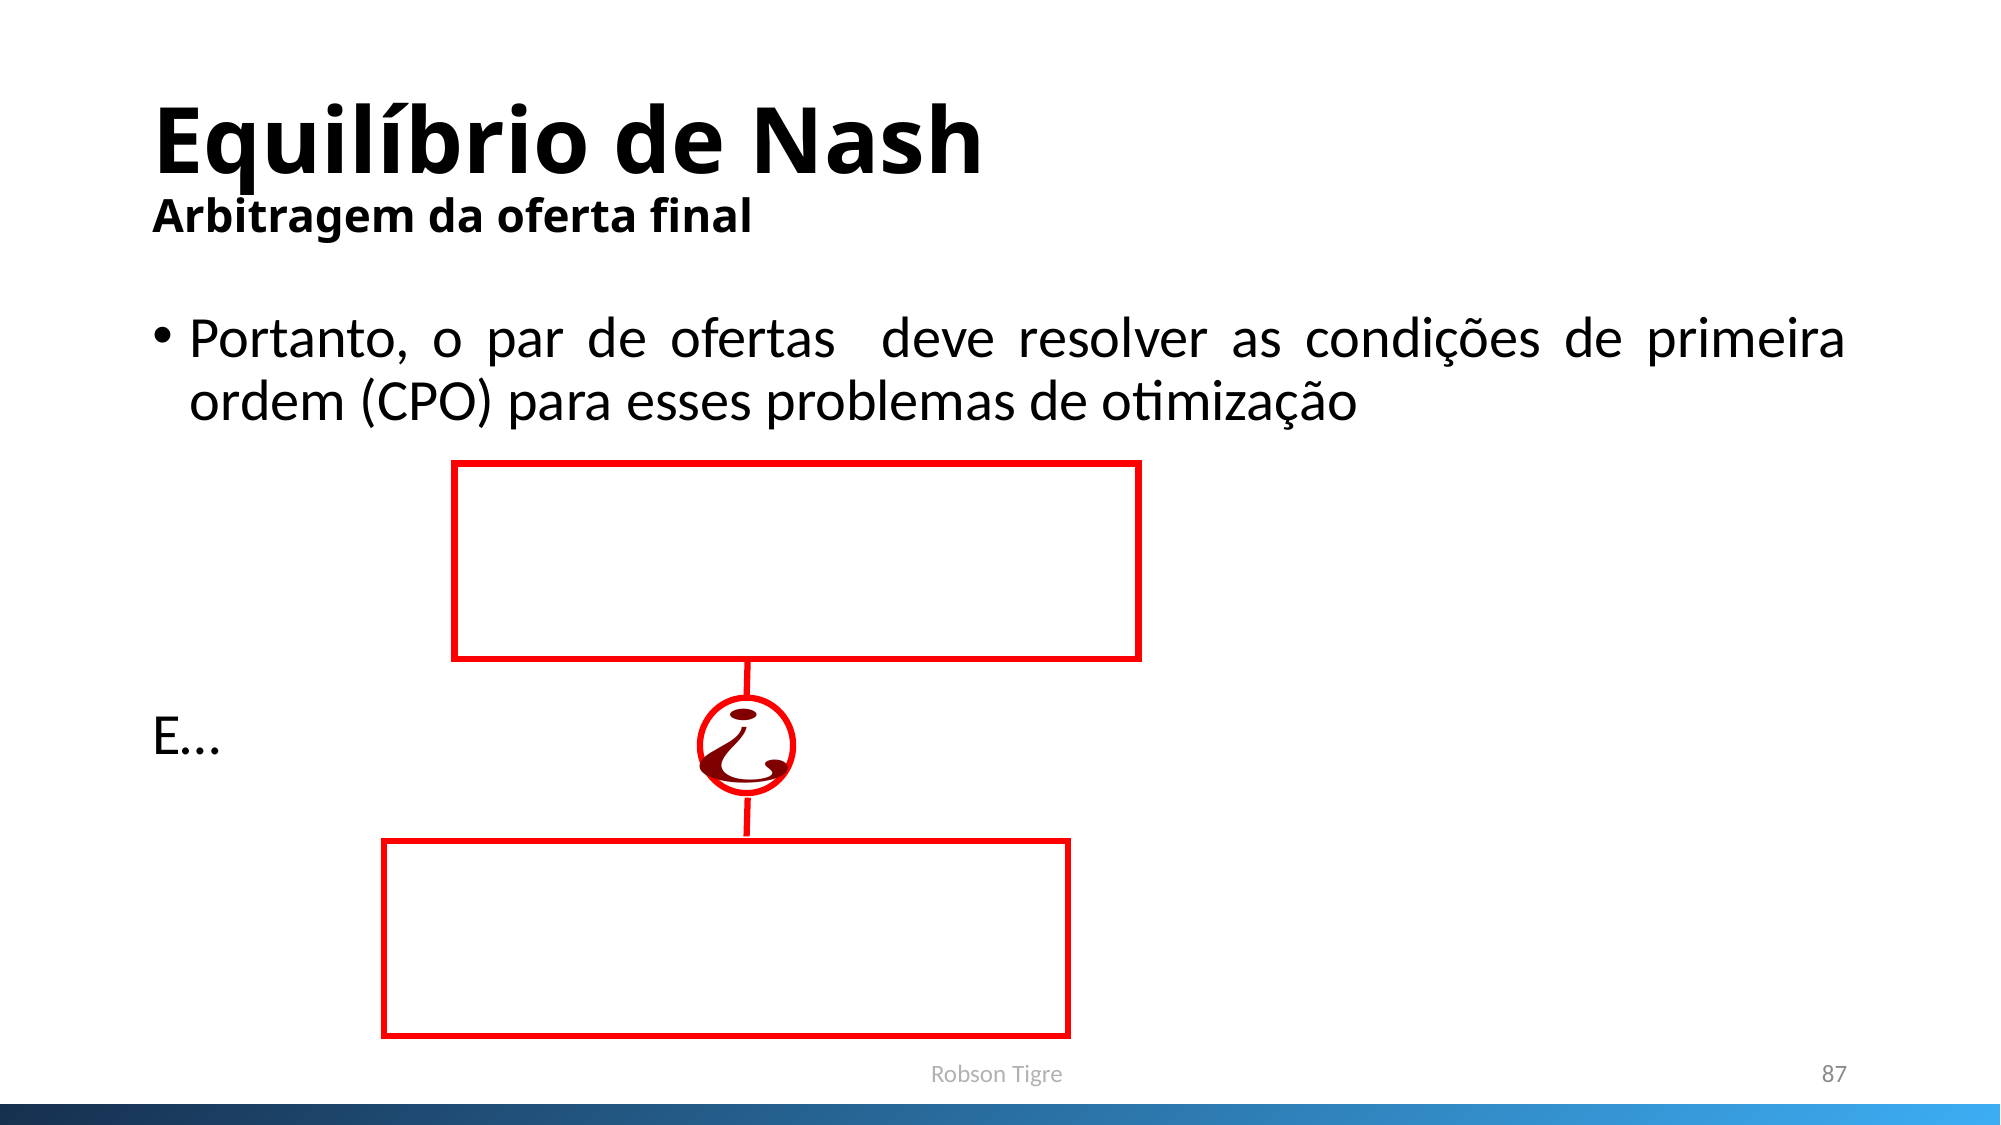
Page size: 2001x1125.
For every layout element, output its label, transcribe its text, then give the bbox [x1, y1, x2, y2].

footer Robson Tigre [662, 1042, 1338, 1103]
title Equilíbrio de Nash Arbitragem da oferta final [137, 59, 1863, 278]
text_box [383, 840, 1069, 1037]
slide_number 87 [1412, 1042, 1863, 1103]
text_box [453, 463, 1140, 660]
text_box [698, 696, 795, 795]
